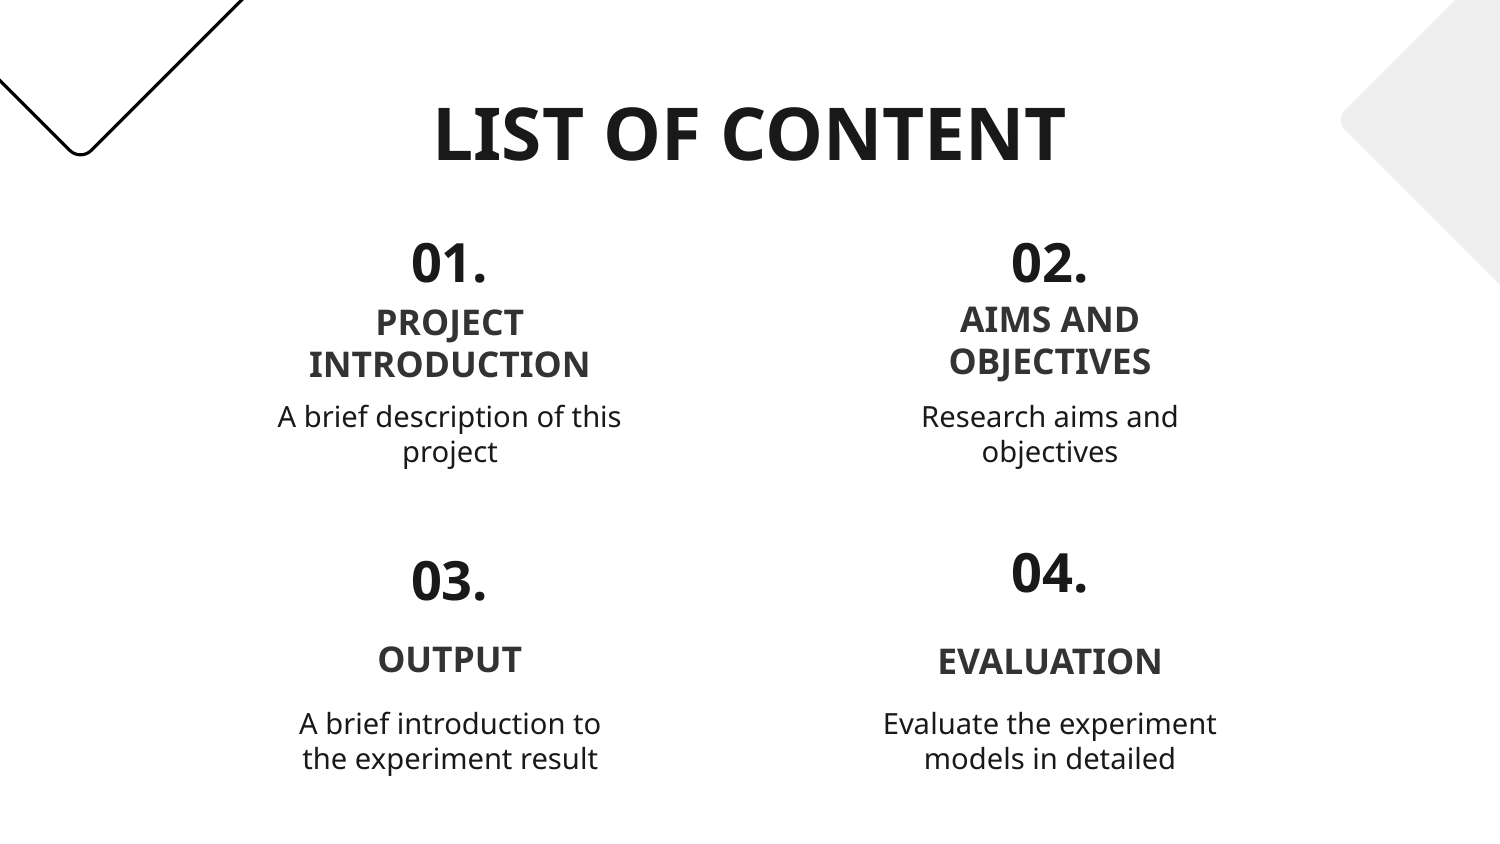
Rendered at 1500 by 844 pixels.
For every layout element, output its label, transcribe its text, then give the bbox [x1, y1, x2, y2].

title EVALUATION [861, 626, 1240, 696]
subtitle A brief introduction to the experiment result [261, 696, 640, 784]
subtitle Research aims and objectives [861, 390, 1240, 477]
title AIMS AND OBJECTIVES [861, 304, 1240, 374]
subtitle A brief description of this project [260, 390, 639, 477]
title 04. [978, 523, 1122, 618]
title 01. [378, 213, 522, 308]
title LIST OF CONTENT [118, 72, 1382, 167]
title OUTPUT [260, 623, 639, 693]
subtitle Evaluate the experiment models in detailed [850, 696, 1250, 784]
title PROJECT INTRODUCTION [260, 307, 639, 377]
title 02. [978, 213, 1122, 308]
title 03. [378, 532, 522, 627]
